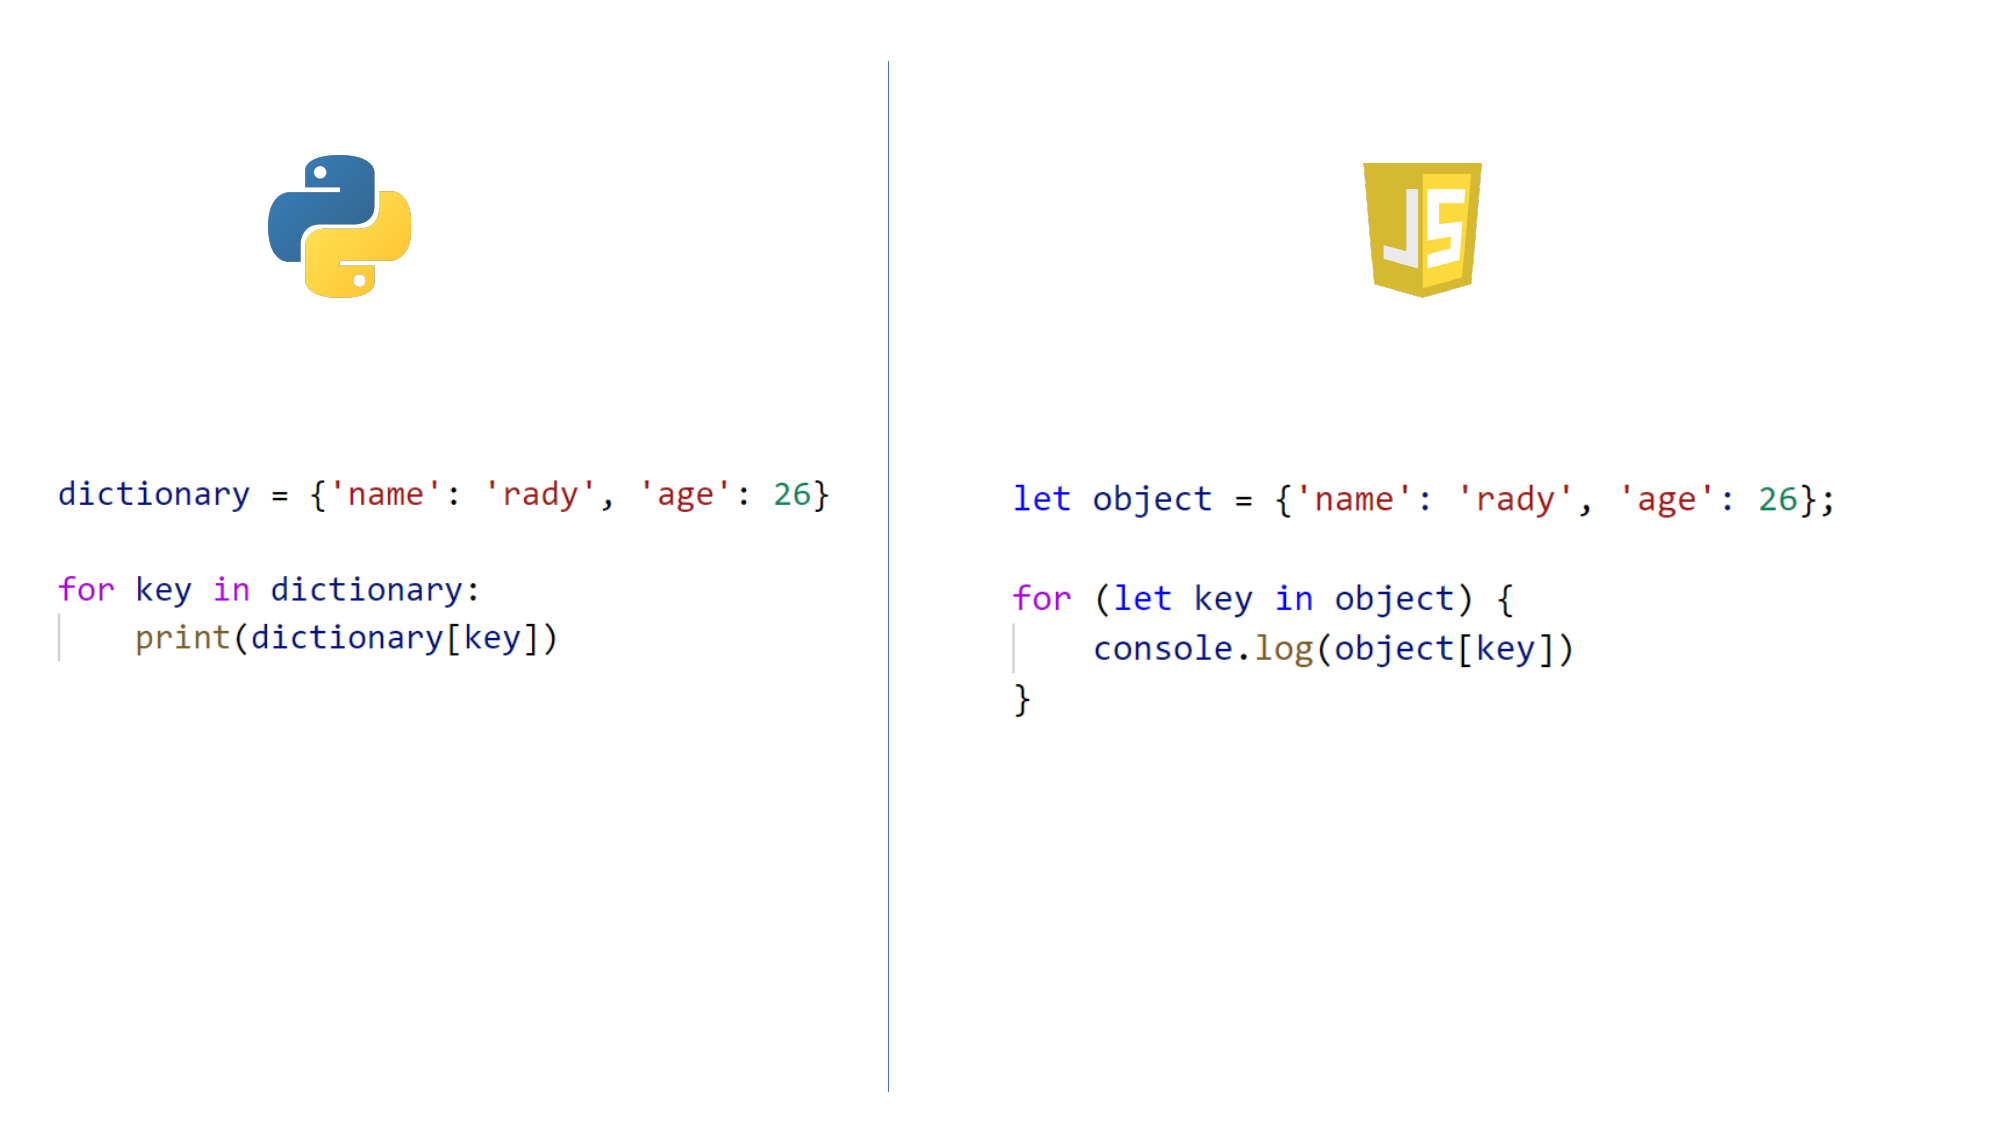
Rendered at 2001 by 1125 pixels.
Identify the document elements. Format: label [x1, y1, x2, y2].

picture [23, 442, 860, 729]
picture [1363, 163, 1482, 298]
picture [268, 155, 411, 298]
picture [965, 429, 1879, 762]
